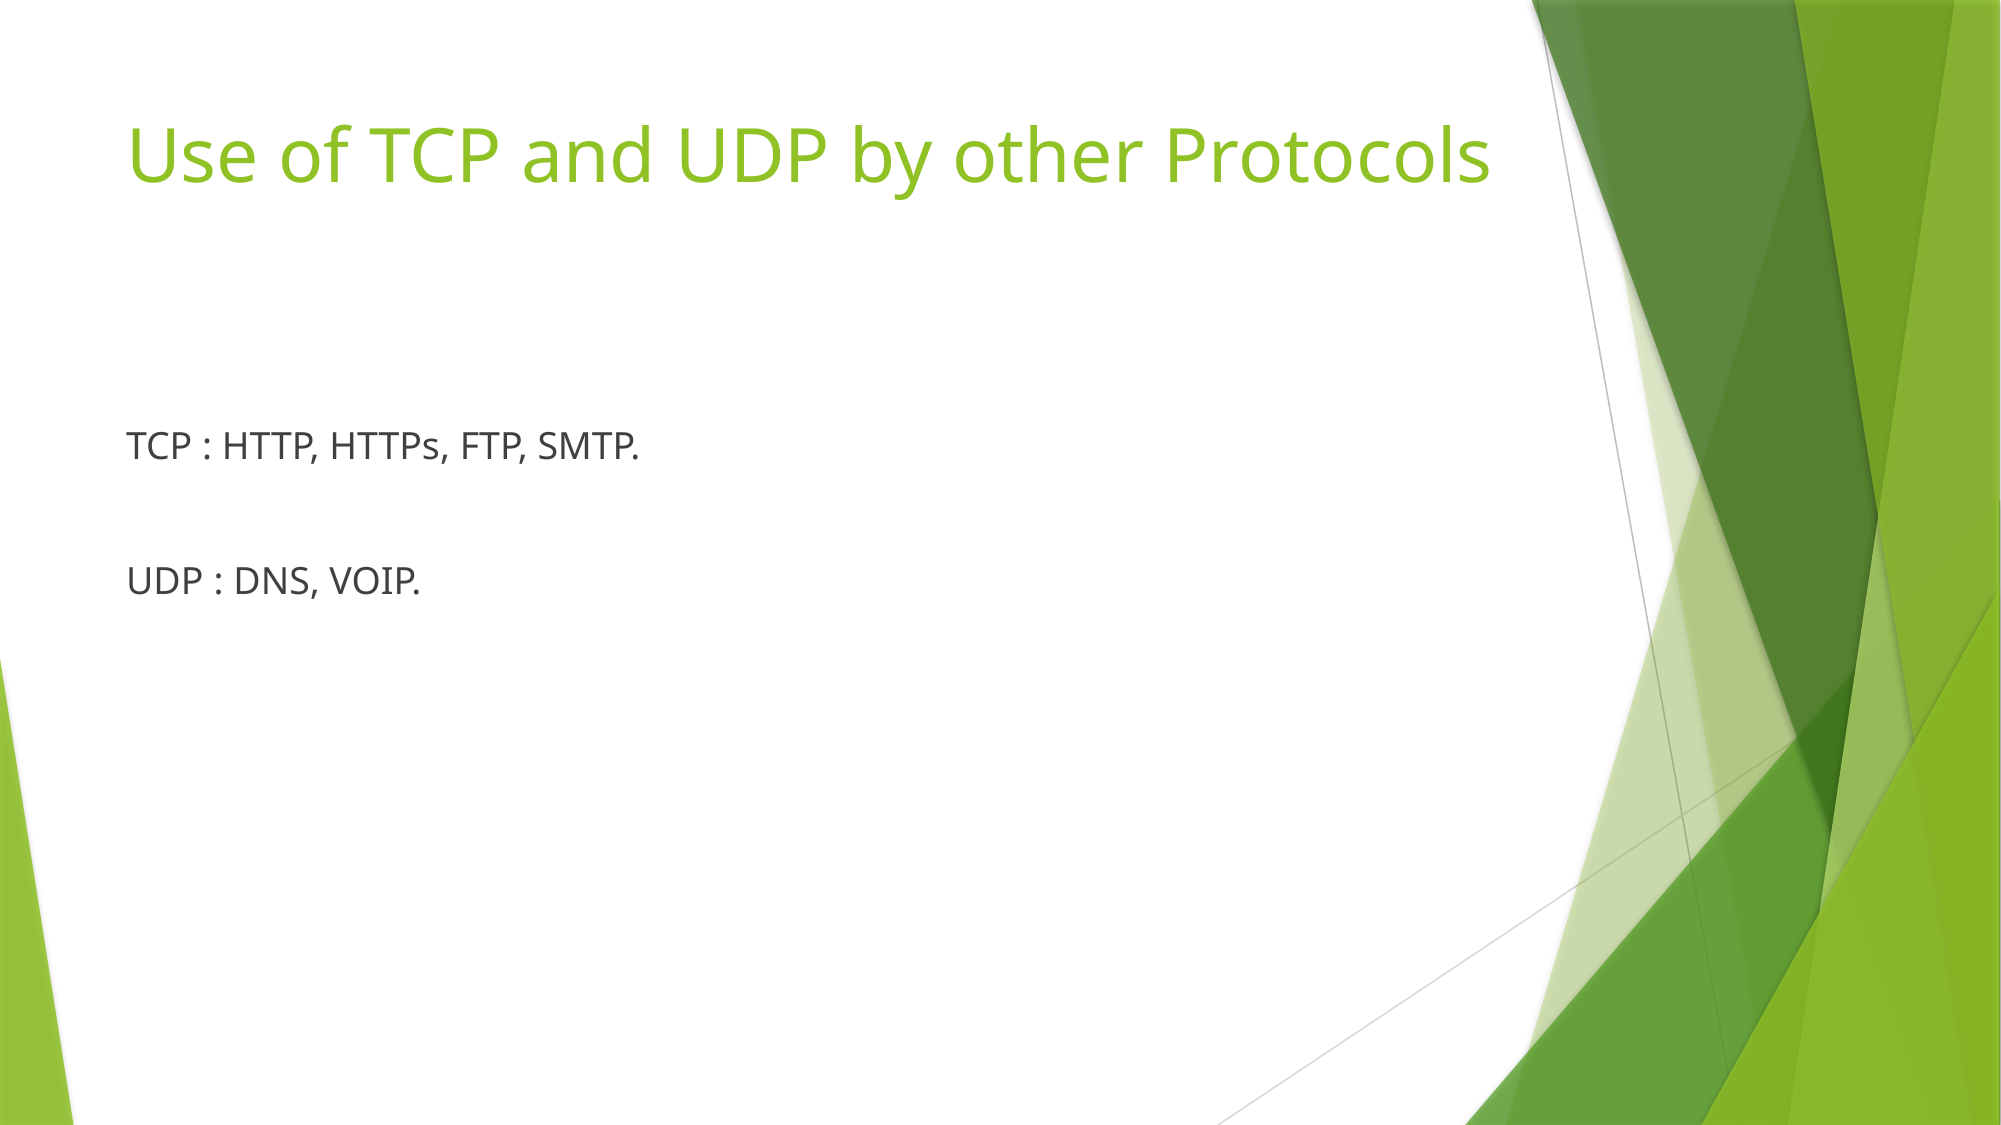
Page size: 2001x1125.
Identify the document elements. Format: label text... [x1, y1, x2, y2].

title Use of TCP and UDP by other Protocols [111, 99, 1522, 317]
list TCP : HTTP, HTTPs, FTP, SMTP. UDP : DNS, VOIP. [111, 354, 1522, 992]
